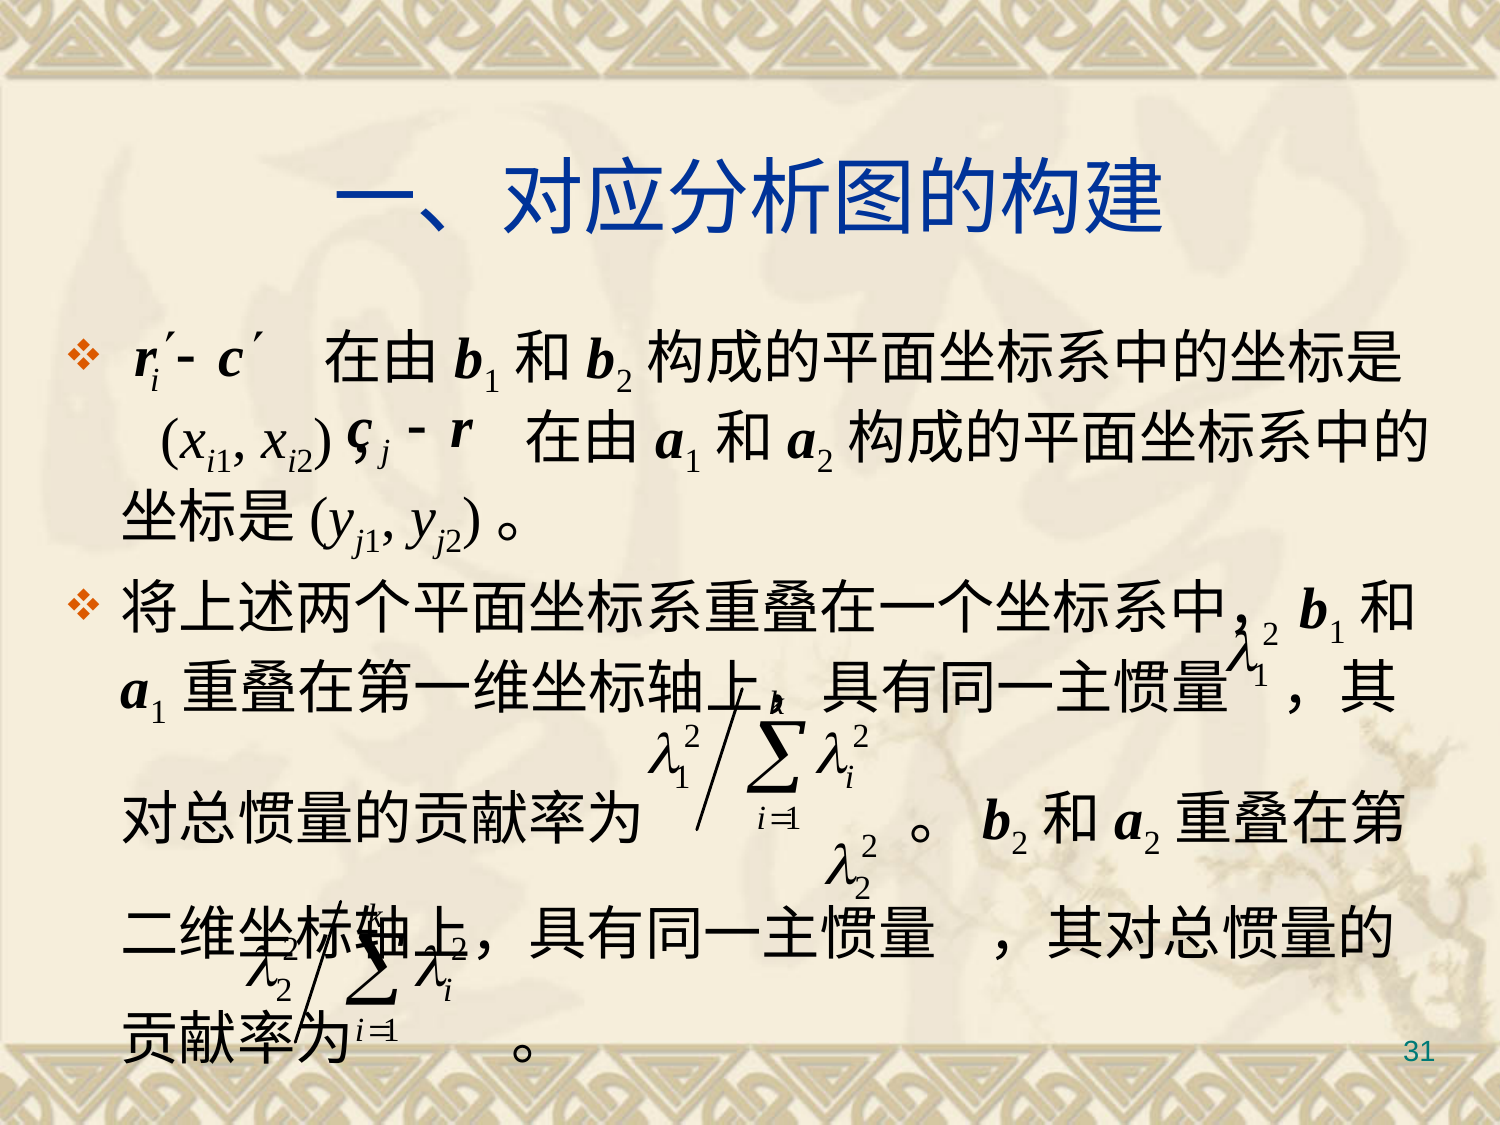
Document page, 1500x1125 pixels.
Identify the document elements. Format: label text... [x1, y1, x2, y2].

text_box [643, 683, 878, 835]
slide_number 31 [1074, 1024, 1451, 1103]
list 在由b1和b2构成的平面坐标系中的坐标是 (xi1, xi2)， 在由a1和a2构成的平面坐标系中的坐标是(yj1, yj2)。 将上述两个平面坐标系重叠在一个坐标系中，b1和a1重叠在第一维坐标轴上，具有同一主惯量 ，其 对总惯量的贡献率为 。b2和a2重叠在第二维坐标轴上，具有同一主惯量 ，其对总惯量的贡献率为 。 [49, 312, 1451, 1001]
picture [0, 0, 1500, 1125]
title 一、对应分析图的构建 [49, 99, 1451, 288]
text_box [820, 827, 882, 906]
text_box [1222, 615, 1284, 693]
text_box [130, 326, 263, 398]
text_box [344, 396, 479, 475]
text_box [241, 896, 476, 1047]
